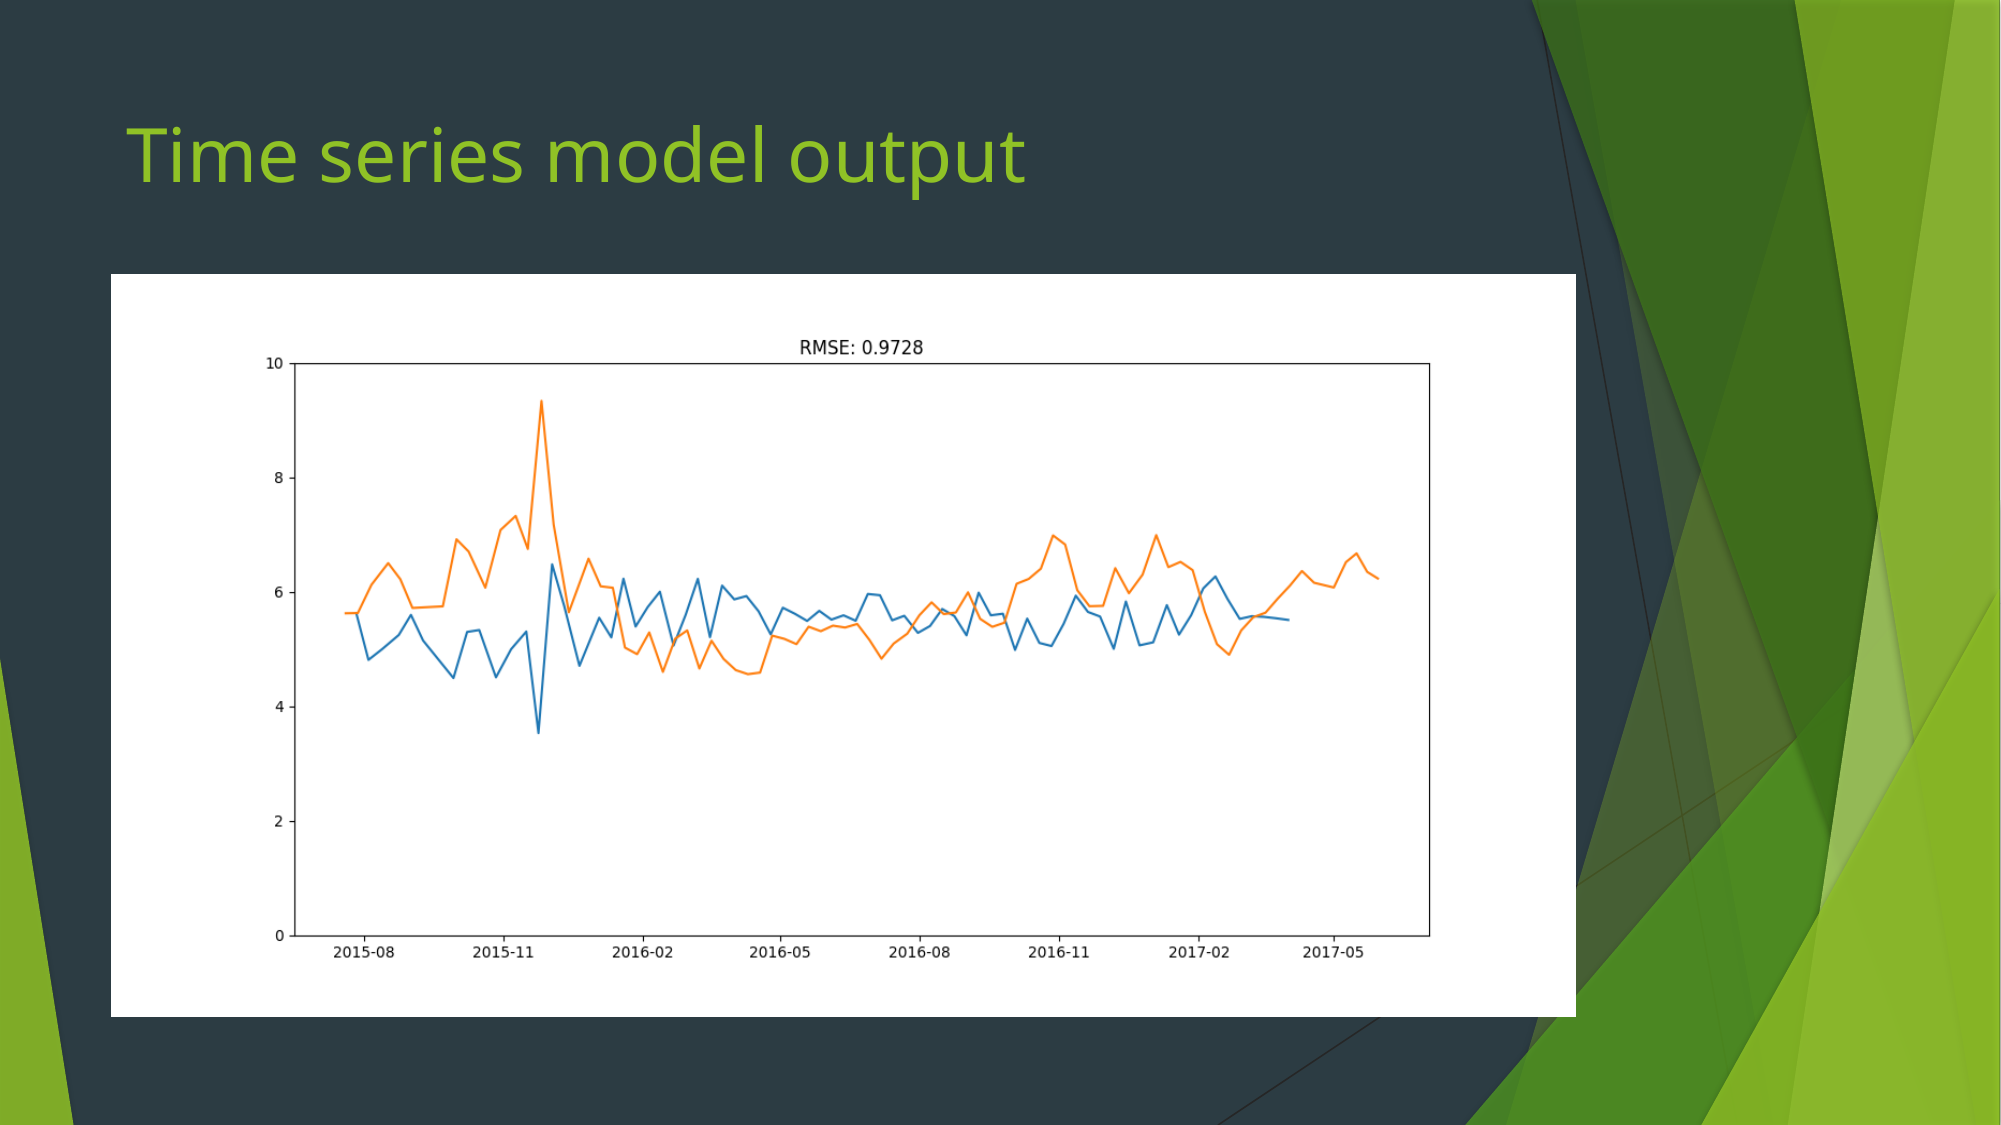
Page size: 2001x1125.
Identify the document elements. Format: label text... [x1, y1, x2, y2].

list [110, 274, 1577, 1017]
title Time series model output [111, 99, 1522, 273]
